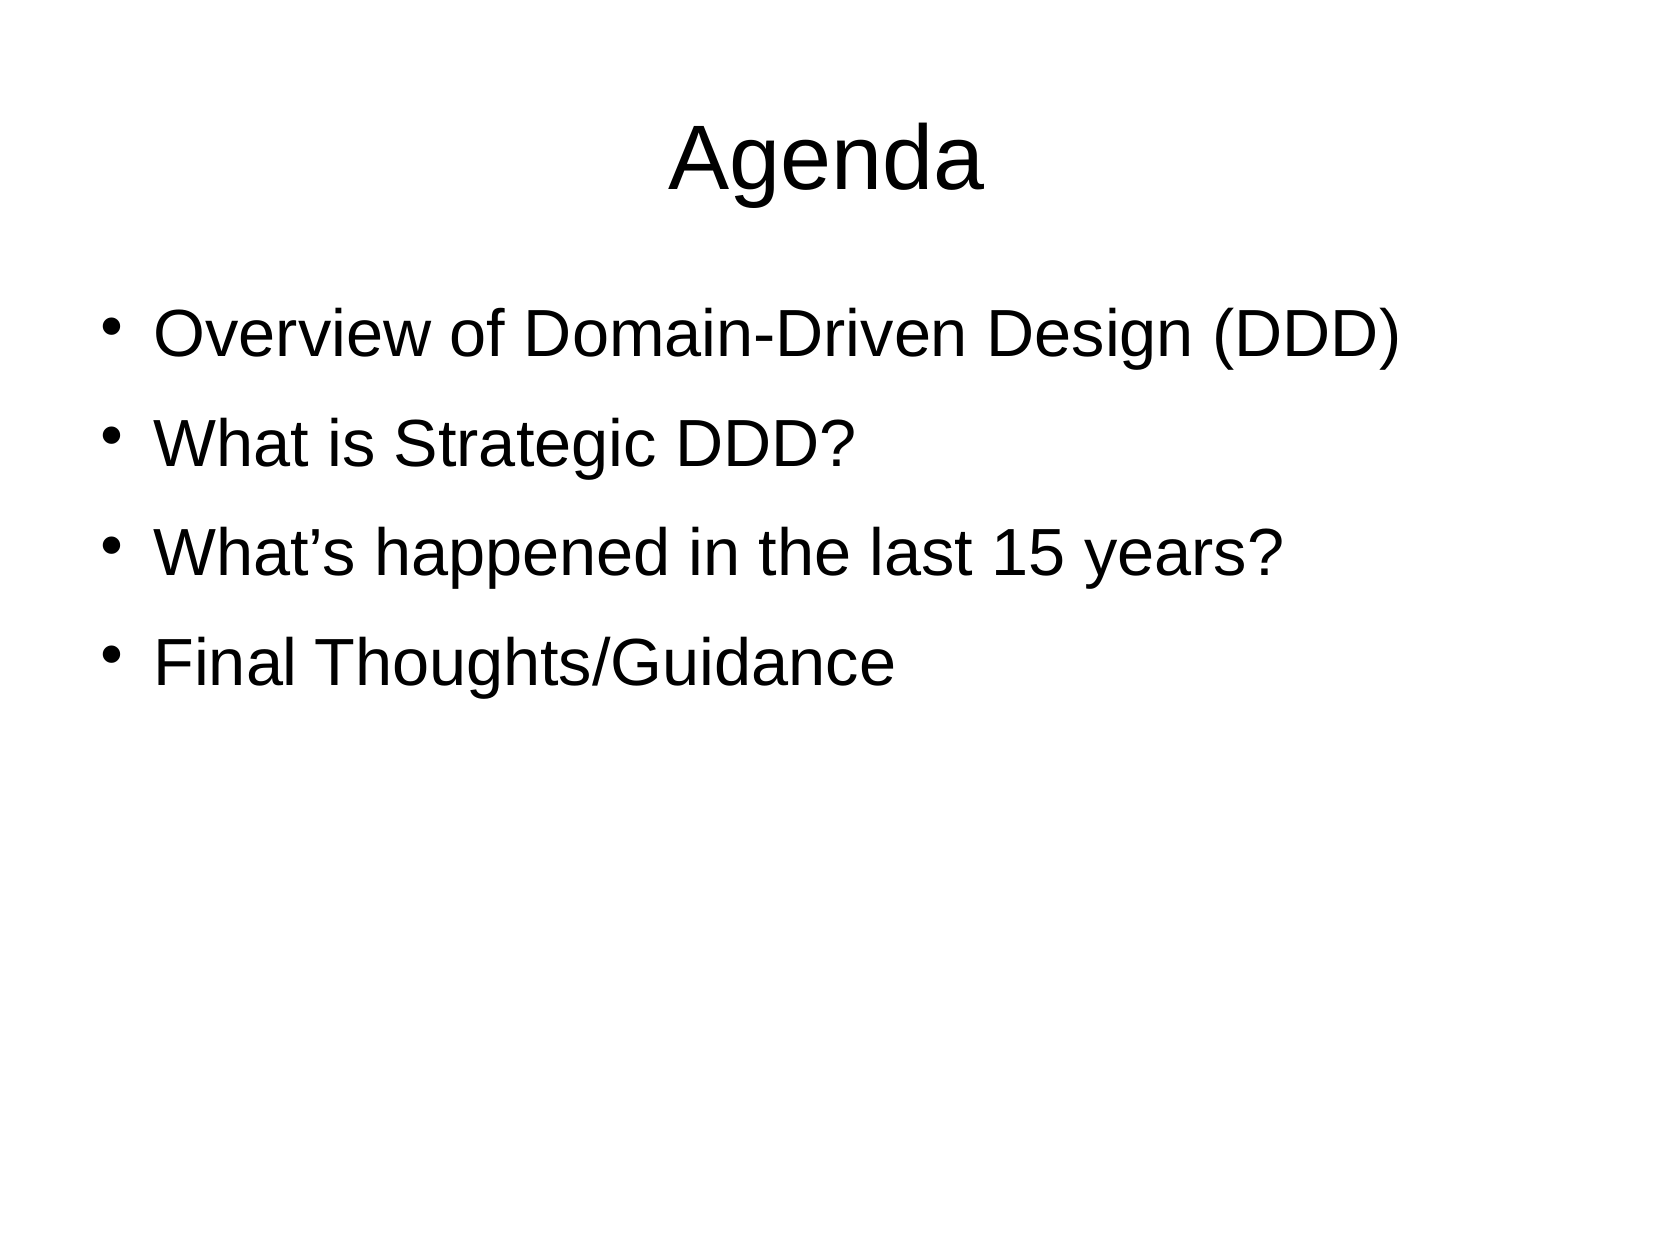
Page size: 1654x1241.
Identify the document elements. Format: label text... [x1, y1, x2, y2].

text_box Agenda [82, 49, 1571, 257]
text_box Overview of Domain-Driven Design (DDD) What is Strategic DDD? What’s happened in the last 15 years? Final Thoughts/Guidance [82, 290, 1571, 1010]
